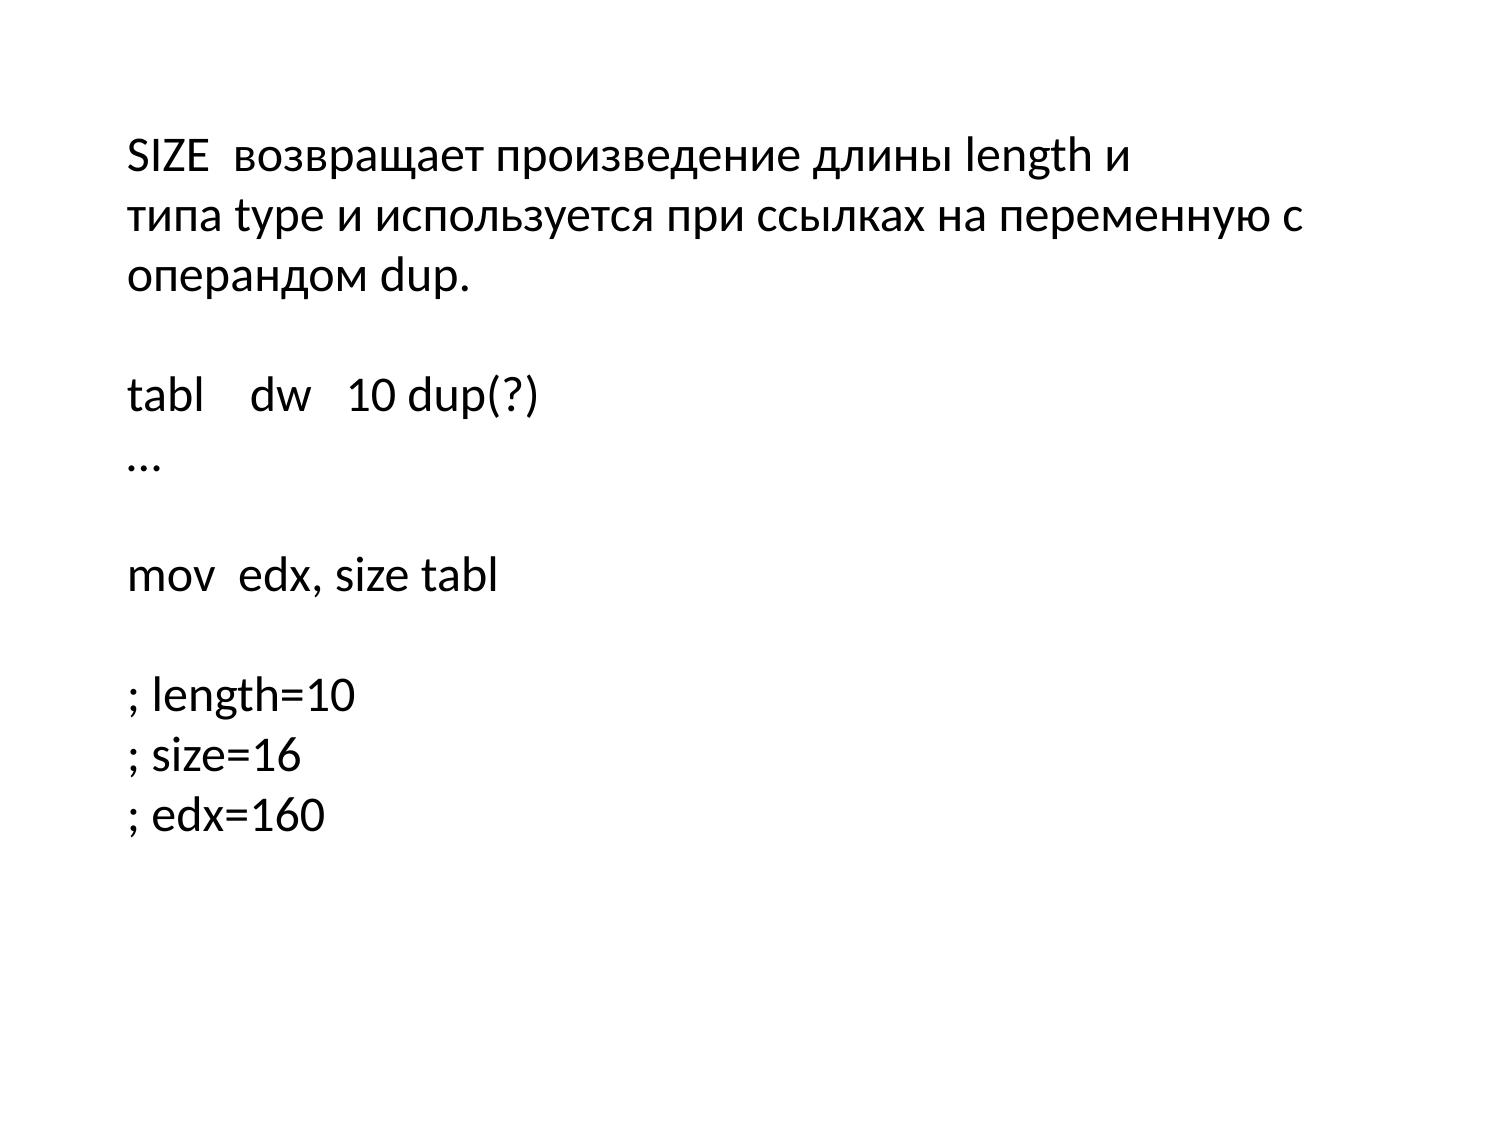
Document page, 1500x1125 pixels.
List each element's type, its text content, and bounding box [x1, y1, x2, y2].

text_box SIZE возвращает произведение длины length и типа type и используется при ссылках на переменную с операндом dup. tabl dw 10 dup(?) … mov edx, size tabl ; length=10 ; size=16 ; edx=160 [112, 113, 1388, 849]
